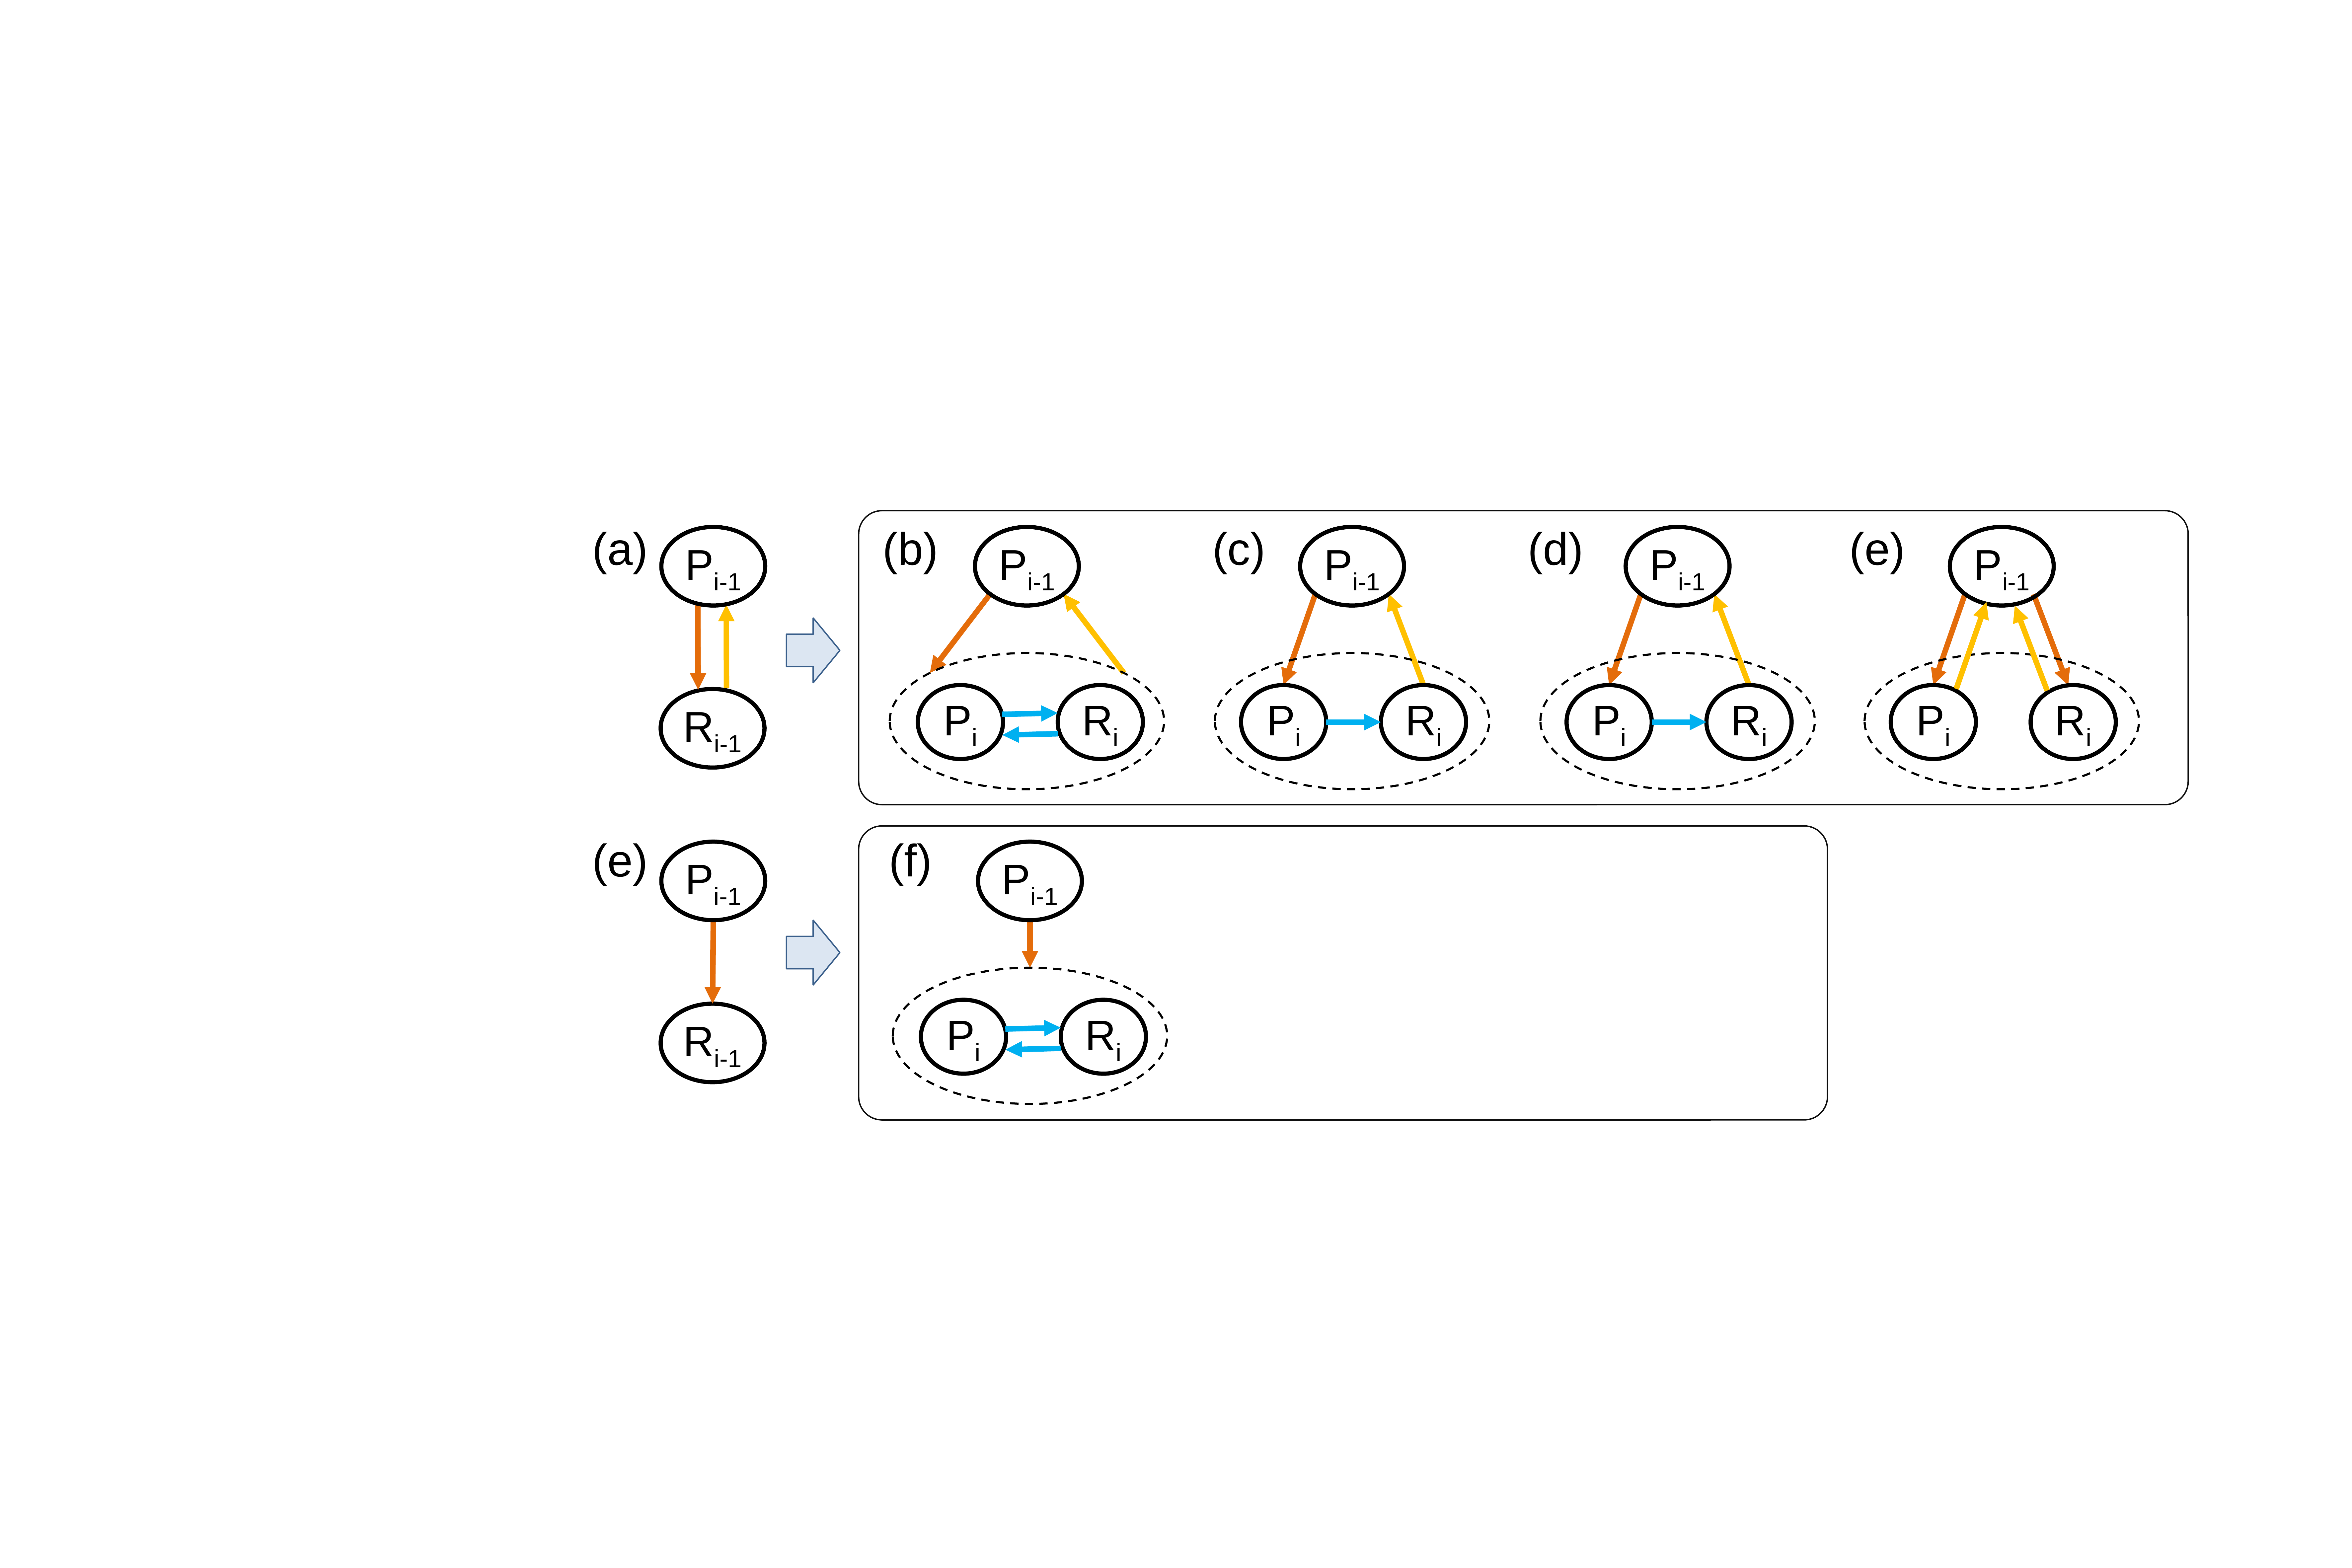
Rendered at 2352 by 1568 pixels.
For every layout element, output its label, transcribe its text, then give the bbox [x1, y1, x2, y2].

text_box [2014, 605, 2047, 691]
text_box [1864, 527, 2139, 789]
text_box (e) [587, 829, 653, 888]
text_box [889, 527, 1164, 789]
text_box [892, 841, 1168, 1104]
text_box [858, 825, 1828, 1121]
text_box (a) [587, 517, 653, 577]
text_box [1540, 527, 1815, 789]
text_box (e) [1844, 517, 1910, 577]
text_box [786, 617, 841, 684]
text_box [858, 510, 2189, 805]
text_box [1956, 602, 1987, 689]
text_box [786, 919, 841, 986]
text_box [660, 841, 766, 1083]
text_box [660, 527, 766, 768]
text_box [1215, 527, 1489, 789]
